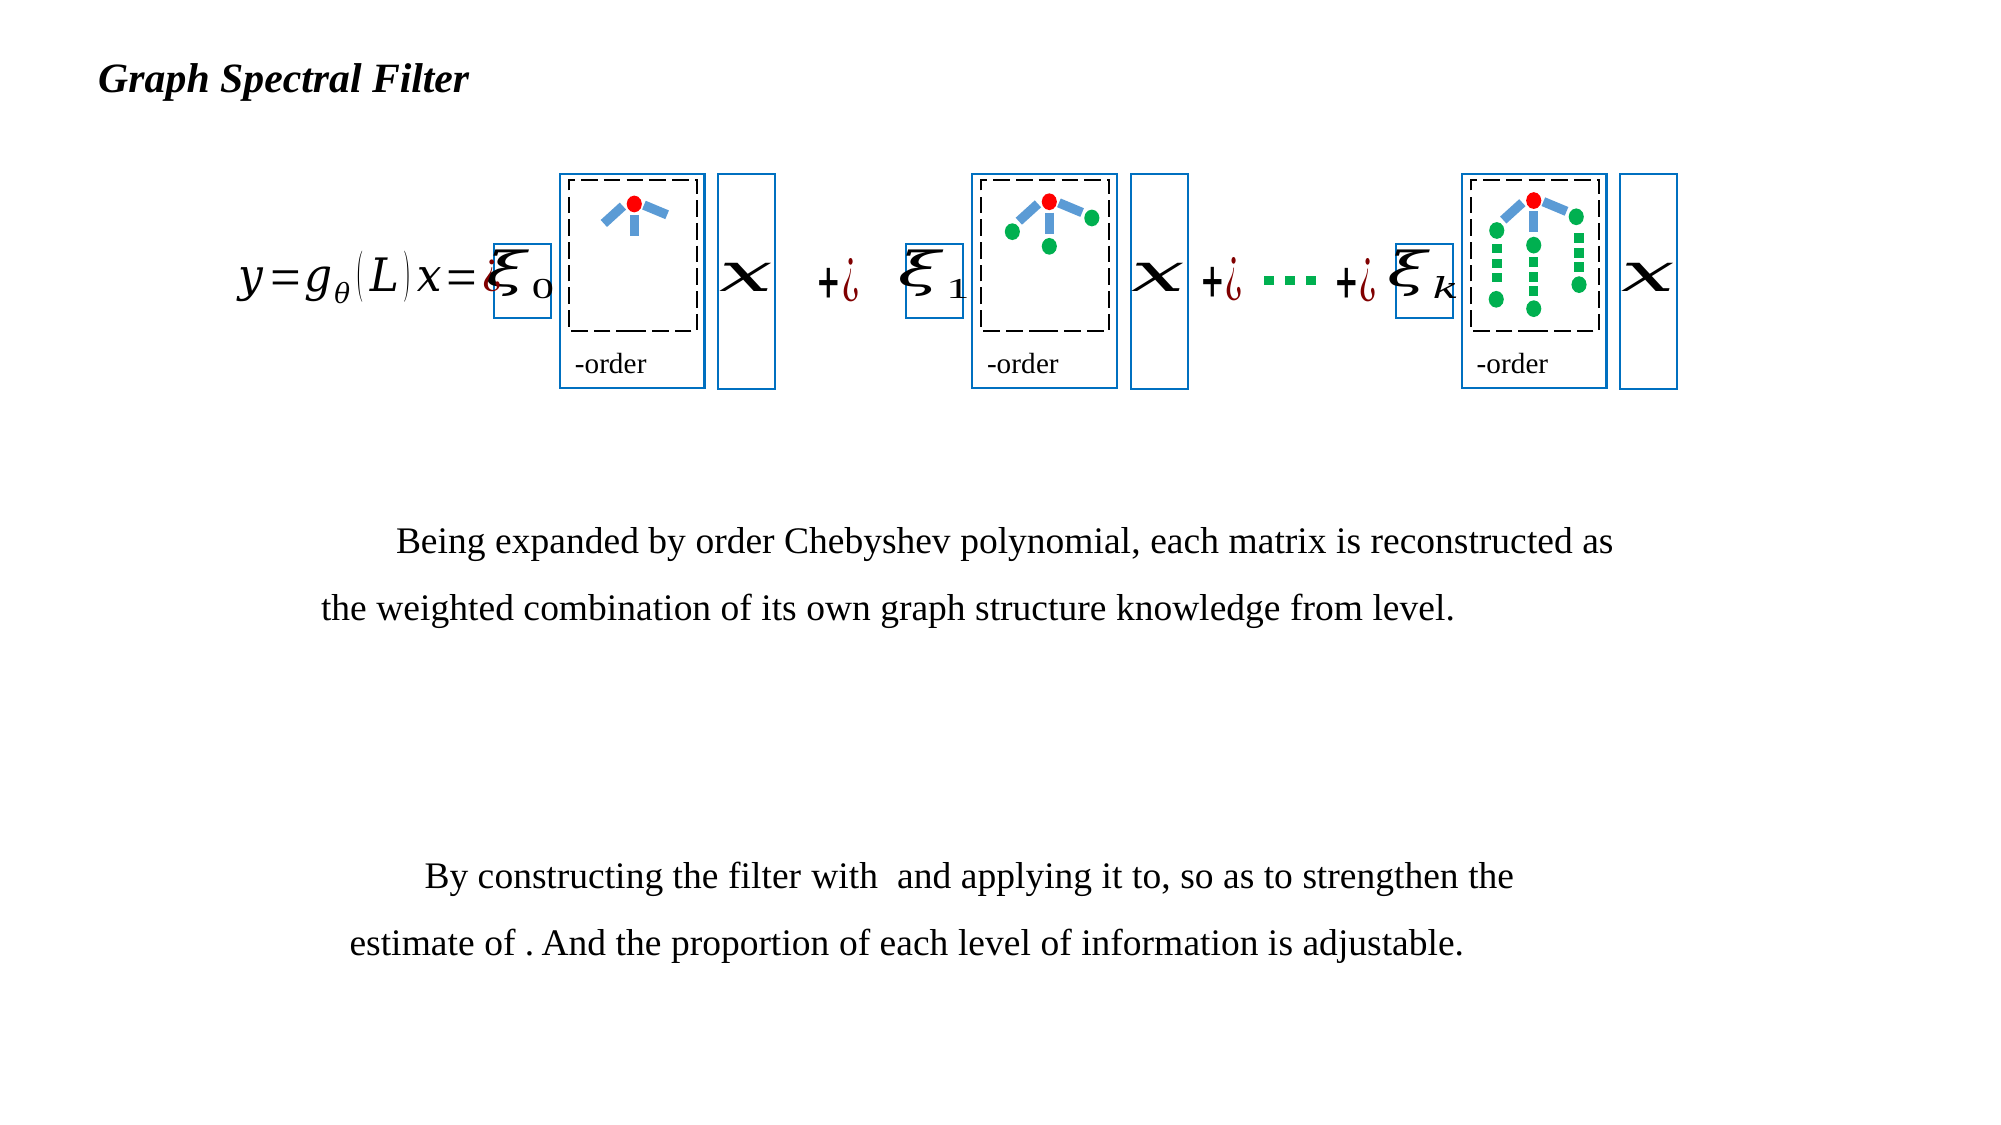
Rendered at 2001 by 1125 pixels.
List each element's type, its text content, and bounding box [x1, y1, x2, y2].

text_box [1470, 179, 1600, 332]
text_box [568, 179, 698, 332]
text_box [643, 205, 668, 215]
text_box [1461, 173, 1608, 389]
text_box [717, 173, 776, 390]
text_box [493, 243, 552, 319]
text_box [626, 195, 642, 213]
text_box [1004, 223, 1020, 241]
text_box [980, 179, 1110, 332]
text_box [1306, 276, 1316, 285]
text_box [387, 941, 418, 1003]
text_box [603, 206, 623, 224]
text_box [1264, 276, 1274, 285]
text_box [1041, 193, 1057, 211]
text_box [1285, 276, 1295, 285]
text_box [1503, 202, 1523, 220]
text_box [1041, 237, 1057, 255]
text_box [1130, 173, 1189, 390]
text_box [1018, 203, 1038, 222]
text_box [1619, 173, 1678, 390]
text_box [971, 173, 1118, 389]
text_box Graph Spectral Filter [83, 43, 495, 108]
text_box [905, 243, 964, 319]
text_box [1543, 201, 1567, 212]
text_box [1084, 209, 1100, 227]
text_box [559, 173, 706, 389]
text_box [1058, 202, 1083, 213]
text_box [1395, 243, 1454, 319]
